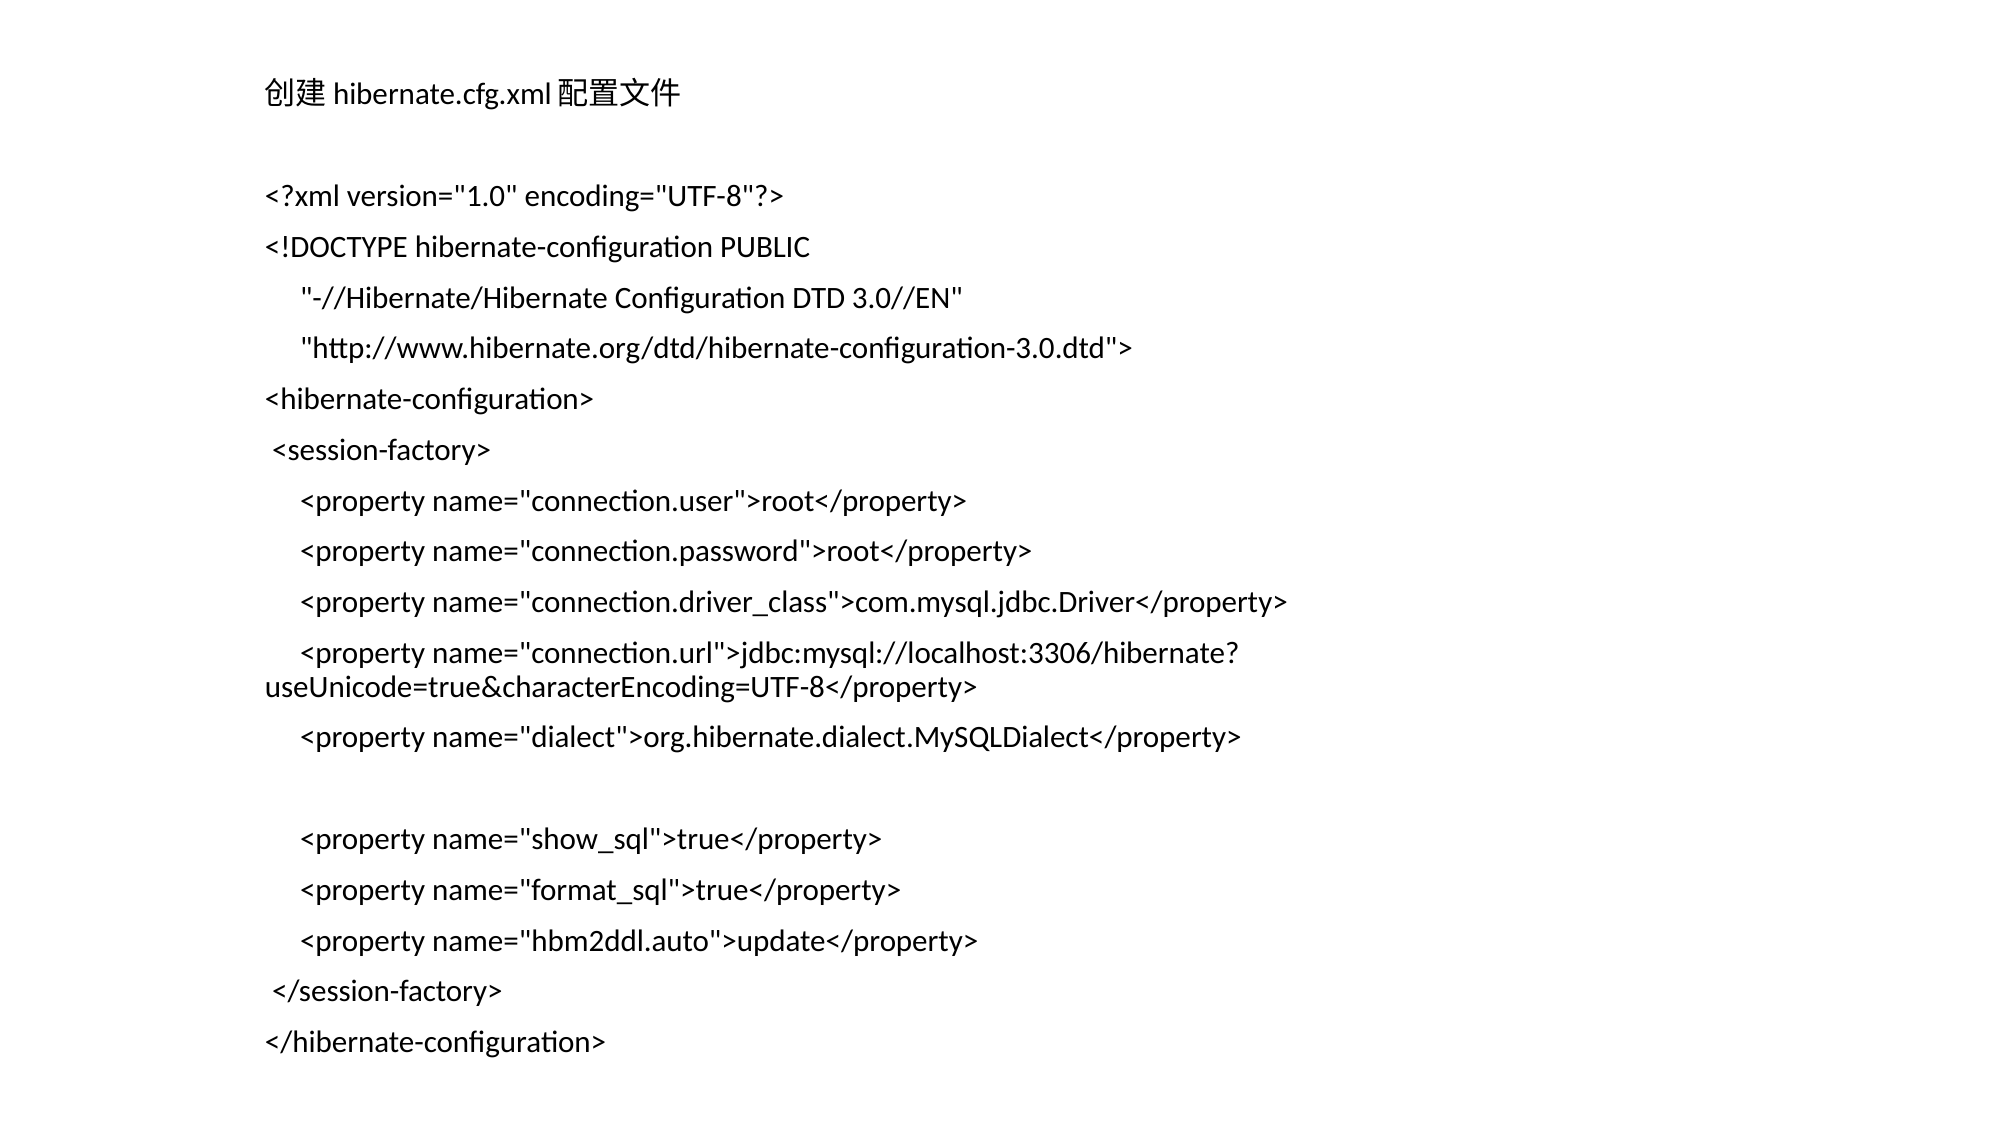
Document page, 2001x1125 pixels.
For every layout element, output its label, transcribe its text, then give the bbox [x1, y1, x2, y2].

subtitle 创建hibernate.cfg.xml配置文件 <?xml version="1.0" encoding="UTF-8"?> <!DOCTYPE hibernate-configuration PUBLIC "-//Hibernate/Hibernate Configuration DTD 3.0//EN" "http://www.hibernate.org/dtd/hibernate-configuration-3.0.dtd"> <hibernate-configuration> <session-factory> <property name="connection.user">root</property> <property name="connection.password">root</property> <property name="connection.driver_class">com.mysql.jdbc.Driver</property> <property name="connection.url">jdbc:mysql://localhost:3306/hibernate?useUnicode=true&characterEncoding=UTF-8</property> <property name="dialect">org.hibernate.dialect.MySQLDialect</property> <property name="show_sql">true</property> <property name="format_sql">true</property> <property name="hbm2ddl.auto">update</property> </session-factory> </hibernate-configuration> [249, 70, 1750, 1077]
